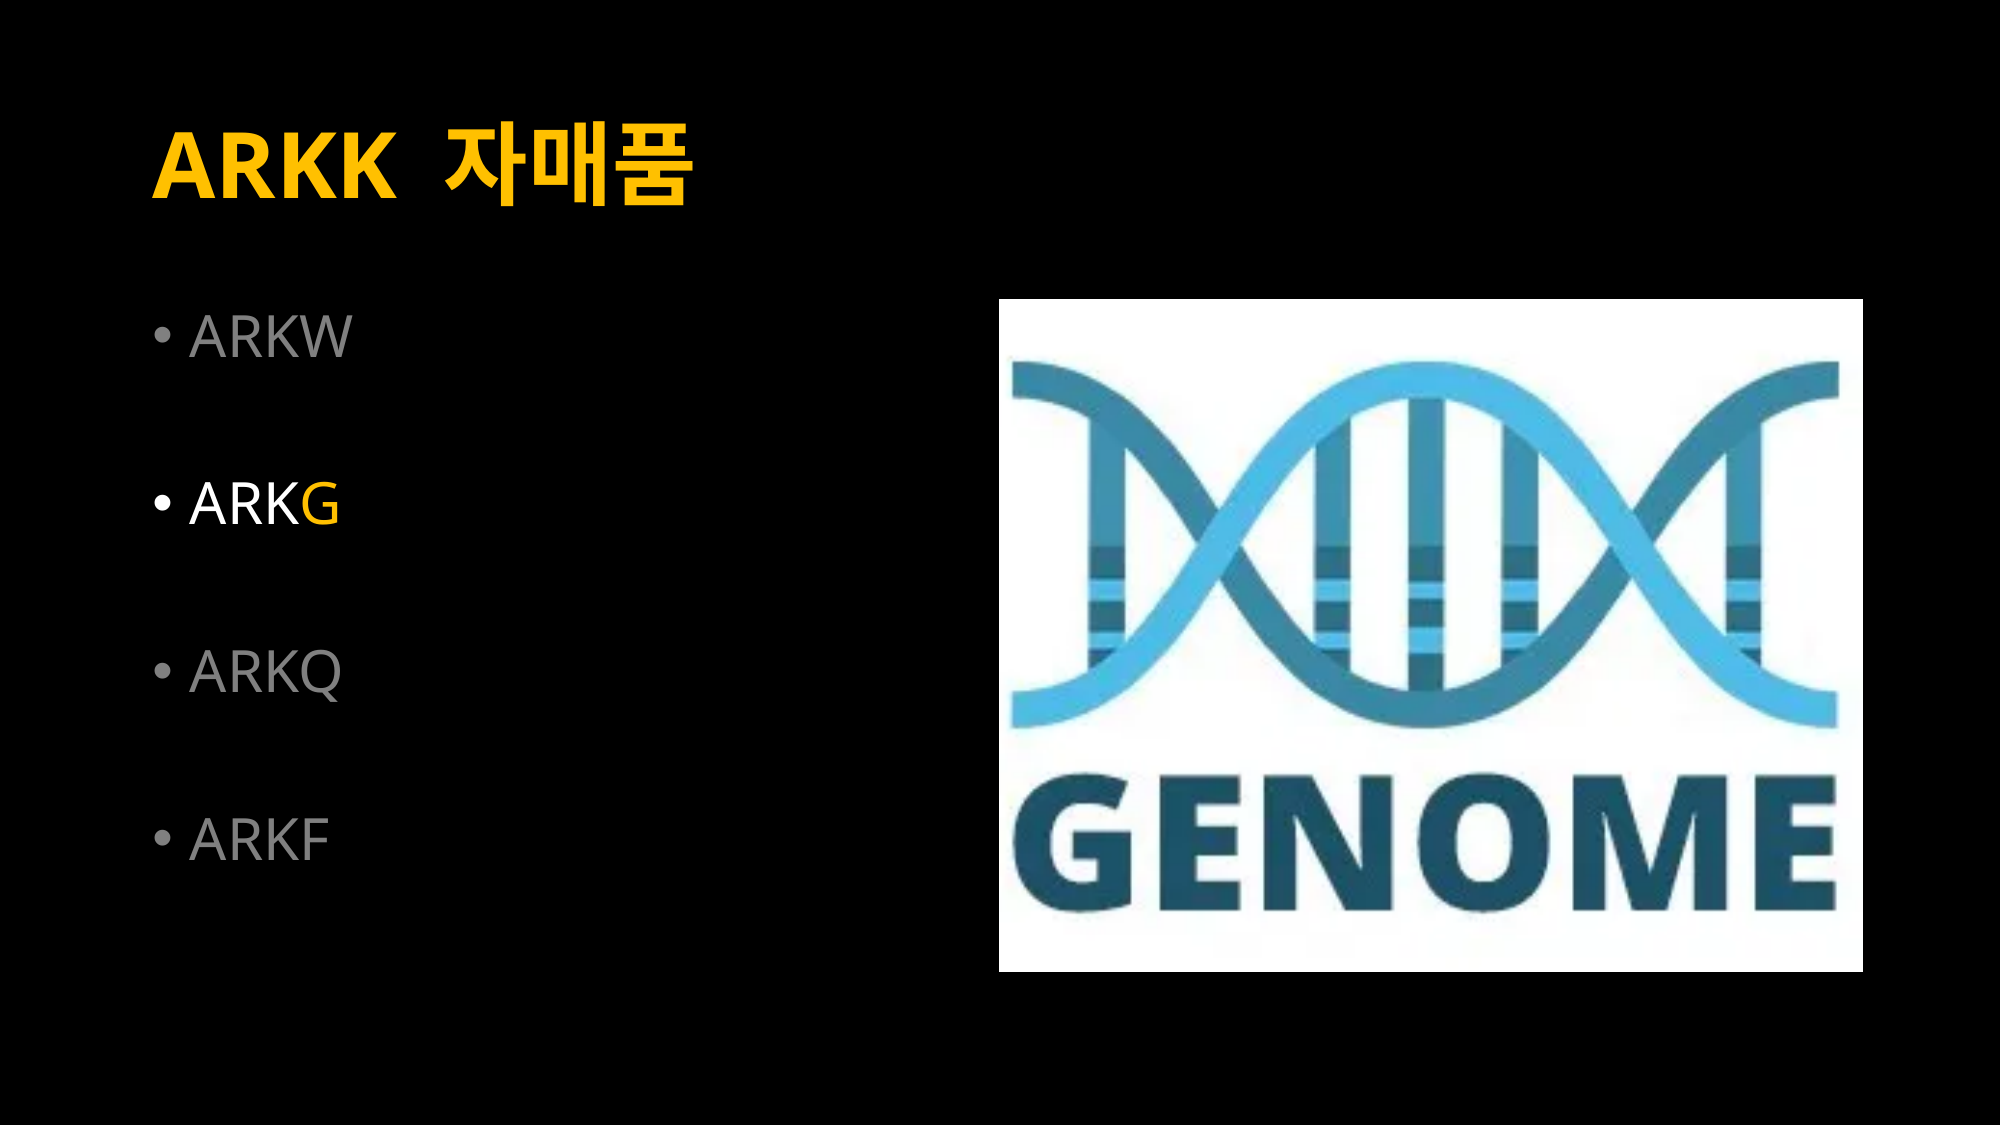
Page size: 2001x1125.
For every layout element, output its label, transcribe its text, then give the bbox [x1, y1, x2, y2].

title ARKK 자매품 [137, 59, 1863, 278]
list ARKW ARKG ARKQ ARKF [137, 299, 1863, 1014]
picture [999, 299, 1863, 972]
